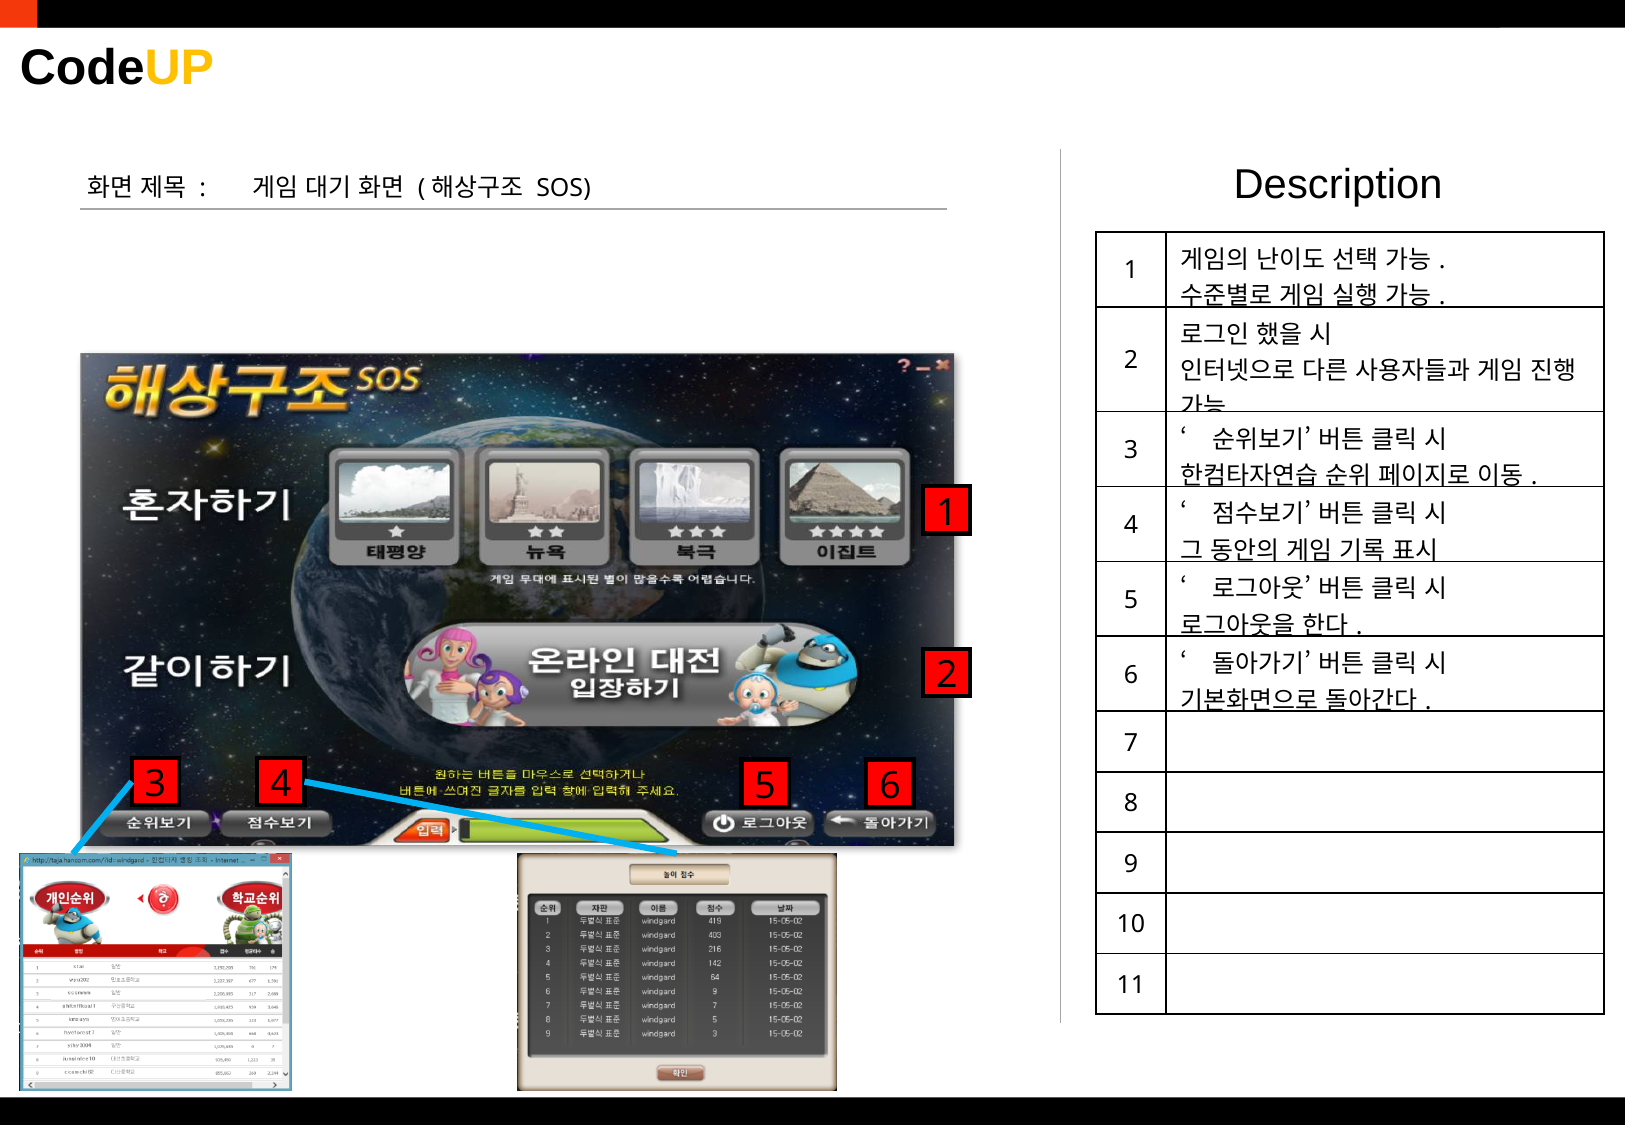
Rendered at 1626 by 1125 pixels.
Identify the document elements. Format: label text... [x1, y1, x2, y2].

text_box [304, 781, 677, 854]
text_box 4 [255, 756, 307, 807]
table_cell ‘순위보기’ 버튼 클릭 시 한컴타자연습 순위 페이지로 이동. [1167, 412, 1603, 486]
table_cell ‘점수보기’ 버튼 클릭 시 그 동안의 게임 기록 표시 [1167, 487, 1603, 561]
table_cell [1167, 833, 1603, 892]
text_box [72, 781, 132, 855]
text_box 화면 제목 : [72, 163, 238, 209]
text_box 3 [130, 756, 181, 807]
table_cell 5 [1097, 562, 1165, 635]
picture [19, 853, 292, 1092]
table_cell [1167, 894, 1603, 953]
text_box 1 [921, 484, 972, 536]
table_cell ‘돌아가기’ 버튼 클릭 시 기본화면으로 돌아간다. [1167, 637, 1603, 710]
text_box 2 [921, 647, 972, 698]
table_cell 10 [1097, 894, 1165, 953]
picture [516, 853, 837, 1092]
table_cell 3 [1097, 412, 1165, 486]
table_cell 11 [1097, 954, 1165, 1013]
text_box [78, 351, 956, 847]
table_header 게임의 난이도 선택 가능. 수준별로 게임 실행 가능. [1167, 233, 1603, 306]
table_cell [1167, 954, 1603, 1013]
table_header 1 [1097, 233, 1165, 306]
table_cell 8 [1097, 773, 1165, 831]
table_cell 로그인 했을 시 인터넷으로 다른 사용자들과 게임 진행 가능. [1167, 308, 1603, 411]
text_box 게임 대기 화면 (해상구조 SOS) [238, 163, 947, 208]
table_cell 9 [1097, 833, 1165, 892]
table_cell 6 [1097, 637, 1165, 710]
table_cell [1167, 712, 1603, 771]
text_box 6 [864, 757, 916, 809]
table_cell 4 [1097, 487, 1165, 561]
table_cell 2 [1097, 308, 1165, 411]
table_cell ‘로그아웃’ 버튼 클릭 시 로그아웃을 한다. [1167, 562, 1603, 635]
table_cell 7 [1097, 712, 1165, 771]
text_box Description [1143, 149, 1534, 214]
table_cell [1167, 773, 1603, 831]
text_box 5 [739, 757, 791, 809]
